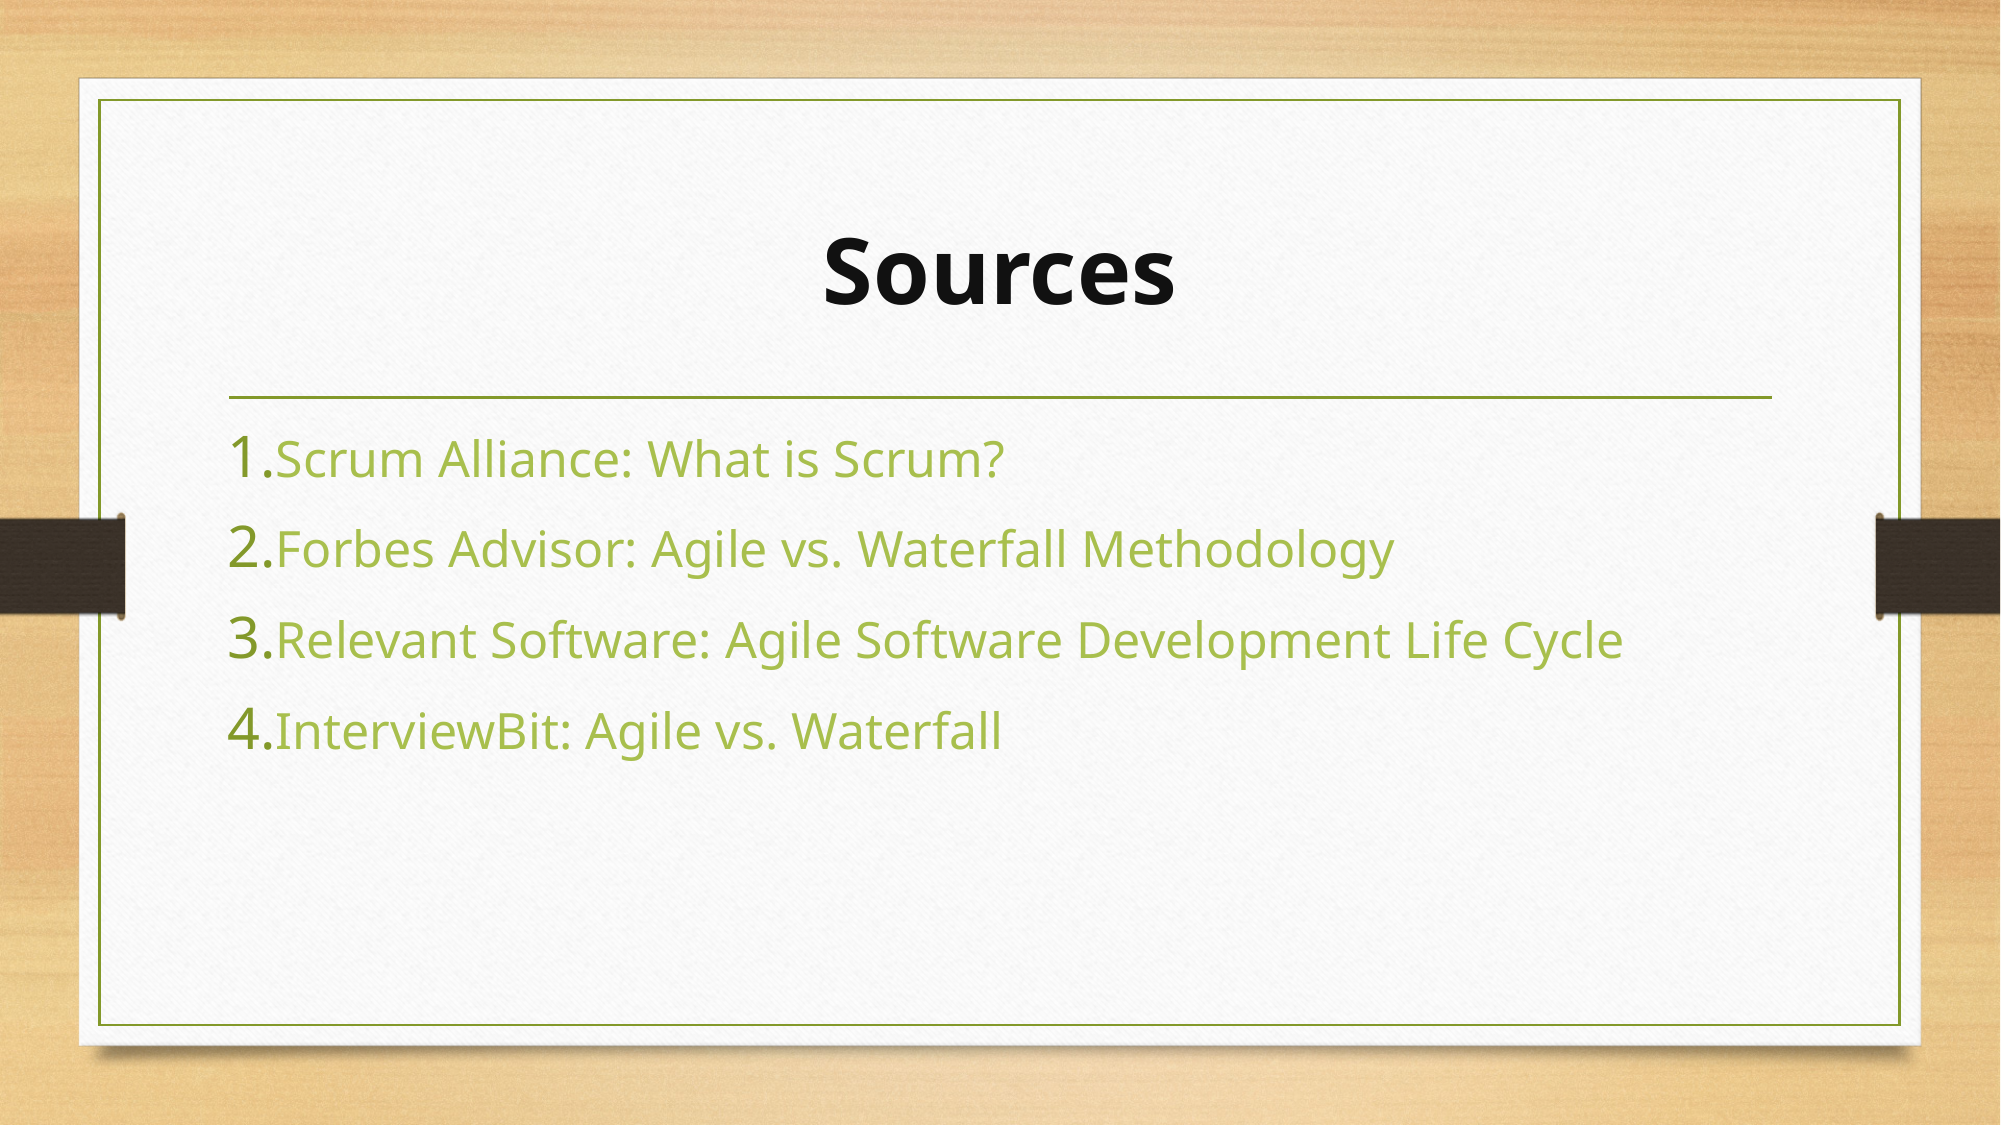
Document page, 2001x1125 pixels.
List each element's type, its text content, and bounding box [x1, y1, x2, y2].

list Scrum Alliance: What is Scrum? Forbes Advisor: Agile vs. Waterfall Methodology Relevant Software: Agile Software Development Life Cycle InterviewBit: Agile vs. Waterfall [212, 419, 1788, 964]
title Sources [212, 161, 1788, 375]
picture [0, 0, 2001, 1125]
